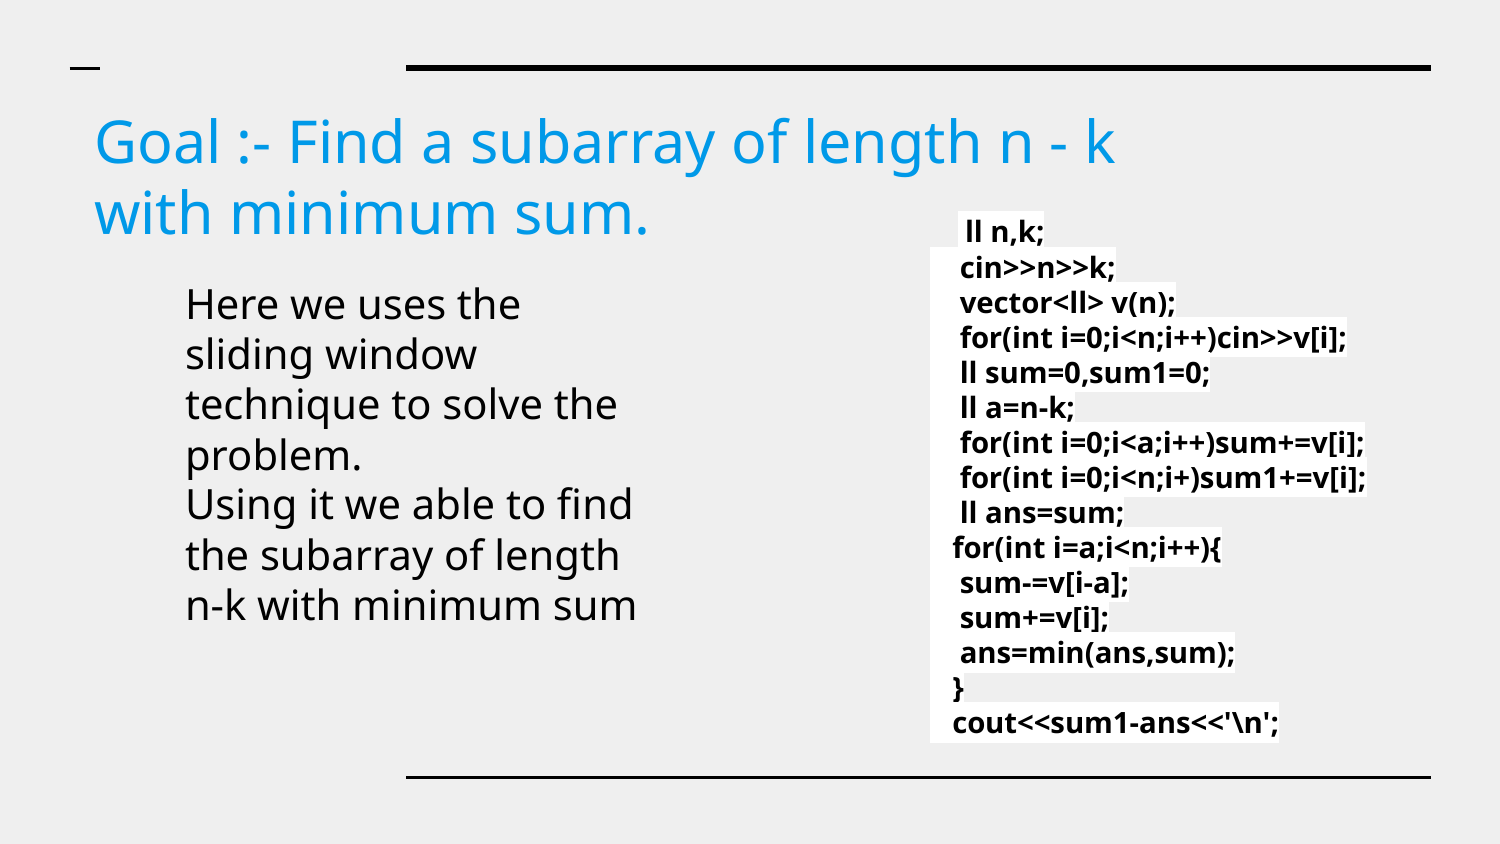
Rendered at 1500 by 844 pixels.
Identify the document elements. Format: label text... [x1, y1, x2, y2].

title Goal :- Find a subarray of length n - k with minimum sum. [79, 89, 1167, 199]
list Here we uses the sliding window technique to solve the problem. Using it we able to find the subarray of length n-k with minimum sum [169, 262, 674, 756]
list ll n,k; cin>>n>>k; vector<ll> v(n); for(int i=0;i<n;i++)cin>>v[i]; ll sum=0,sum1=0; ll a=n-k; for(int i=0;i<a;i++)sum+=v[i]; for(int i=0;i<n;i+)sum1+=v[i]; ll ans=sum; for(int i=a;i<n;i++){ sum-=v[i-a]; sum+=v[i]; ans=min(ans,sum); } cout<<sum1-ans<<'\n'; [848, 198, 1413, 763]
